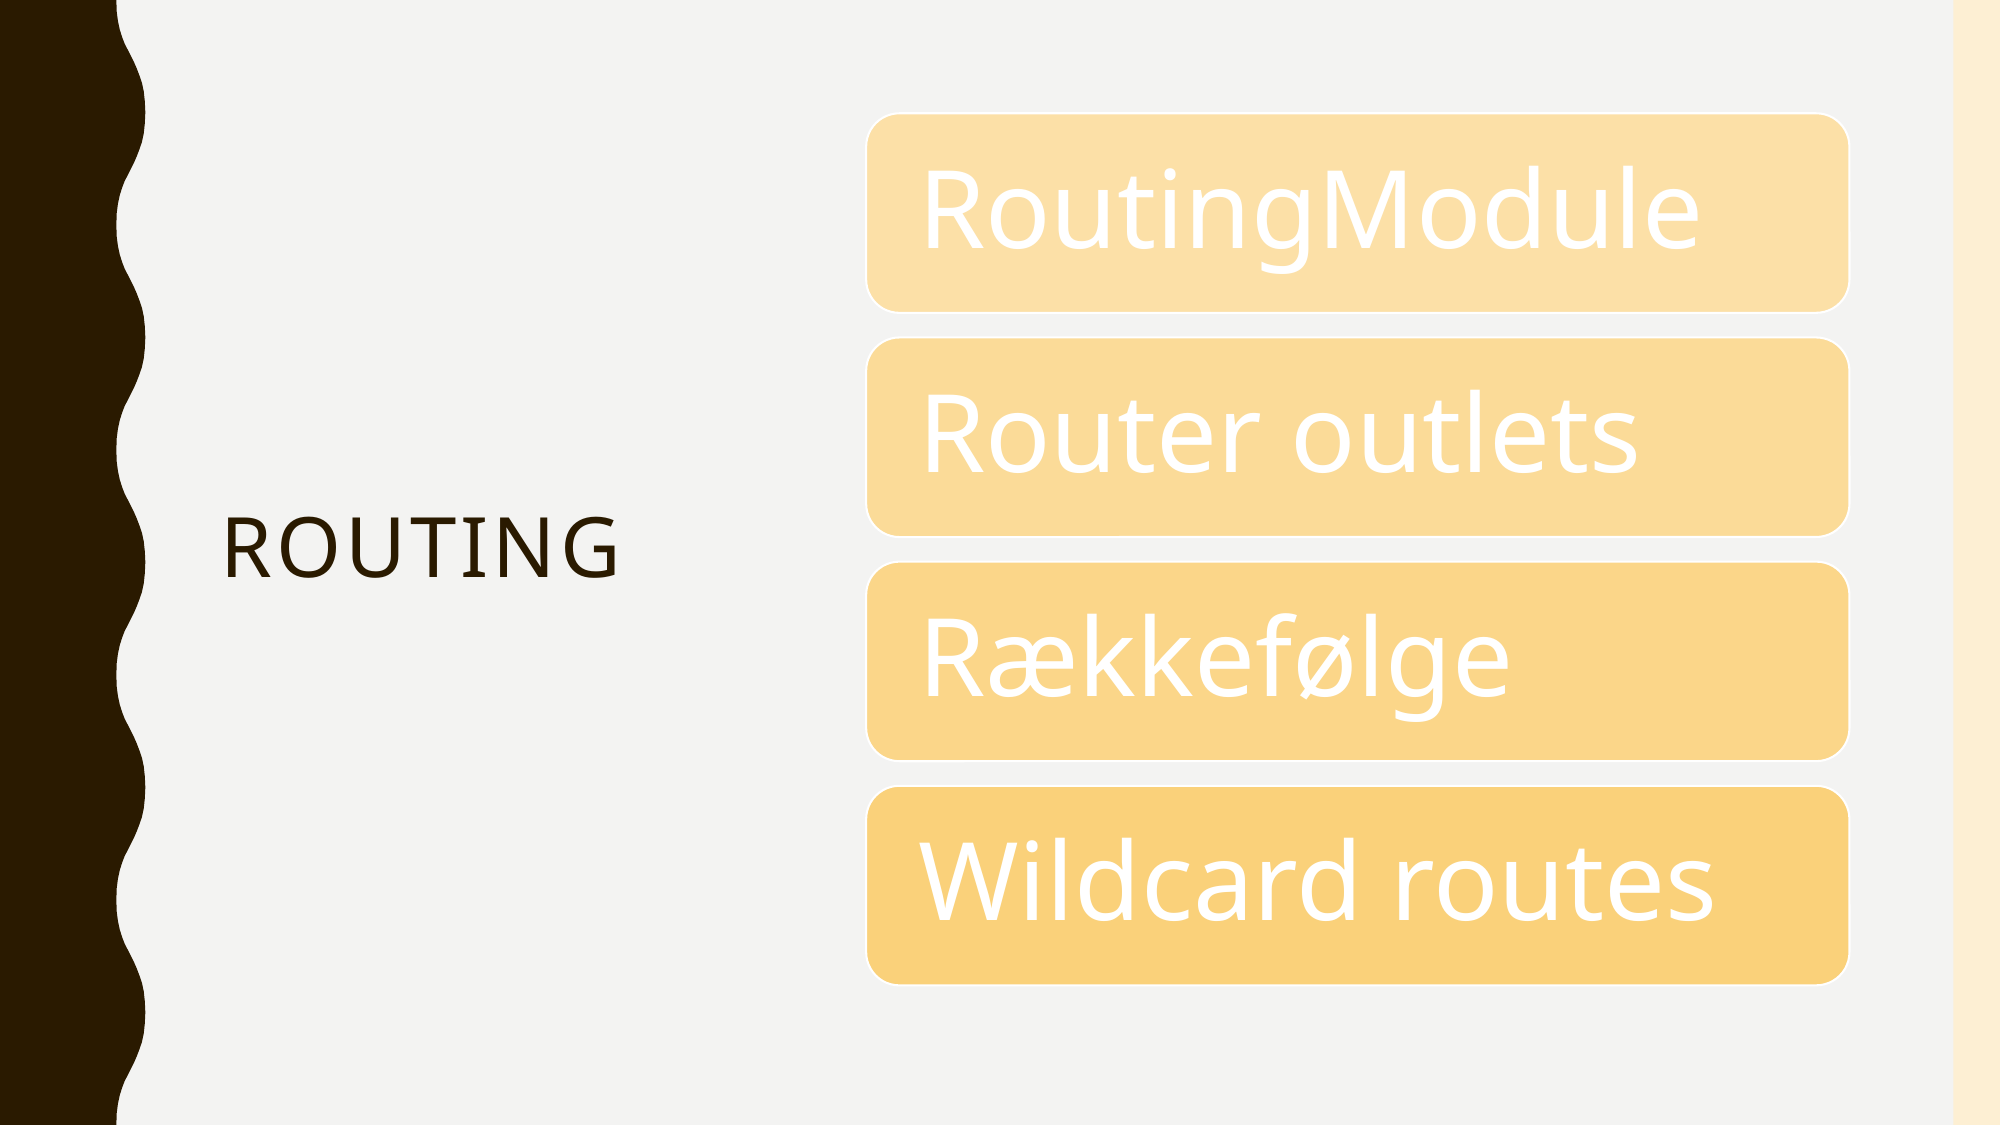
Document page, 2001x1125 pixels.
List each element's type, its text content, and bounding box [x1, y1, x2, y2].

title routing [205, 105, 761, 996]
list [866, 105, 1850, 993]
